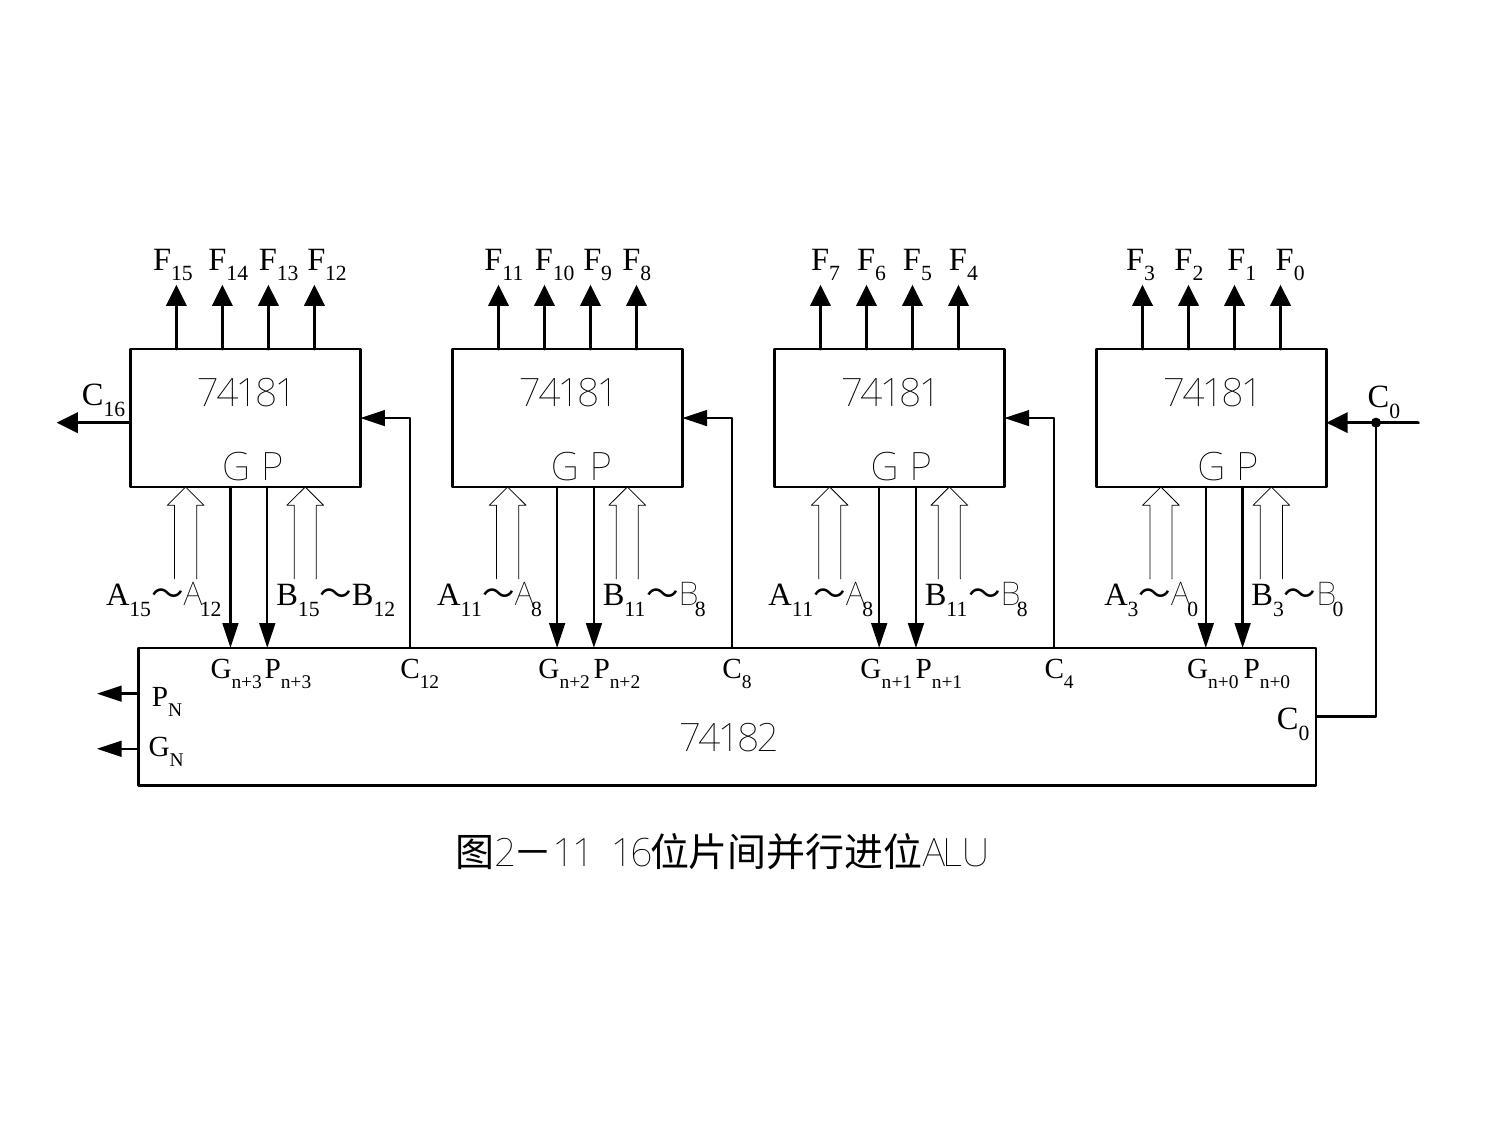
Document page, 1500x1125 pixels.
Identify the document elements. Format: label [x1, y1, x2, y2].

text_box [52, 231, 1424, 882]
